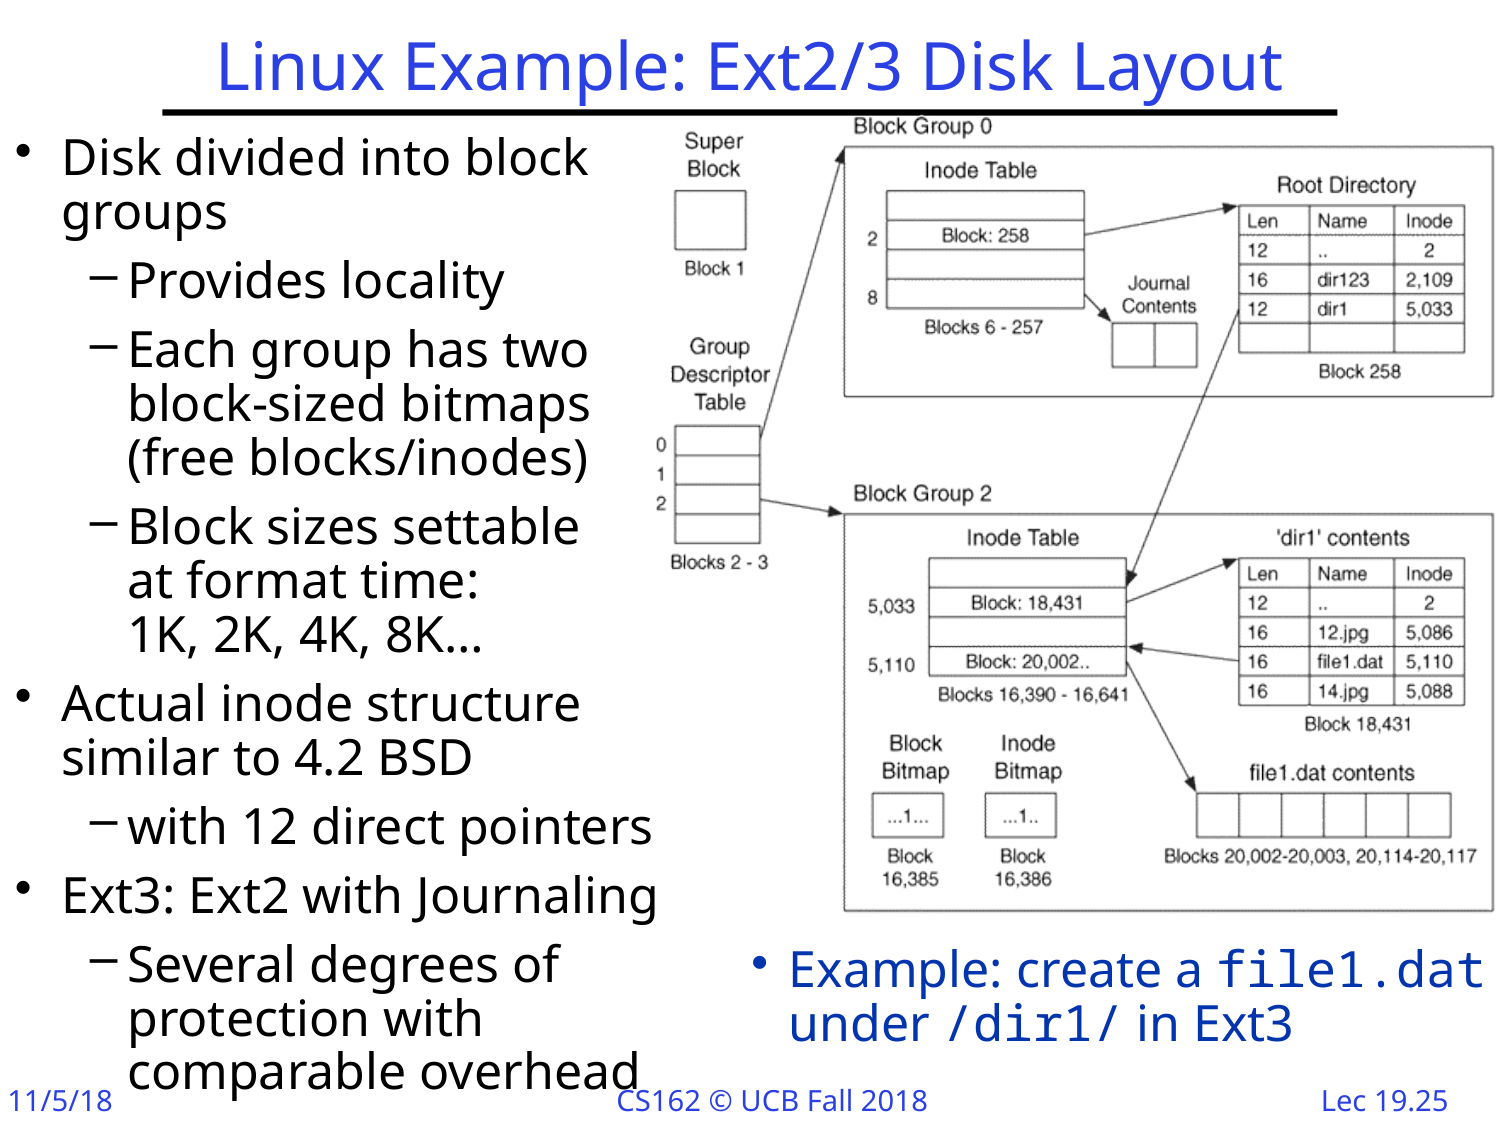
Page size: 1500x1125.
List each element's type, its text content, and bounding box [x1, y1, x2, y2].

title Linux Example: Ext2/3 Disk Layout [162, 24, 1338, 113]
list Disk divided into block groups Provides locality Each group has two block-sized bitmaps (free blocks/inodes) Block sizes settable at format time: 1K, 2K, 4K, 8K… Actual inode structure similar to 4.2 BSD with 12 direct pointers Ext3: Ext2 with Journaling Several degrees of protection with comparable overhead [0, 125, 688, 1125]
picture [649, 112, 1500, 921]
text_box Example: create a file1.dat under /dir1/ in Ext3 [736, 937, 1500, 1060]
